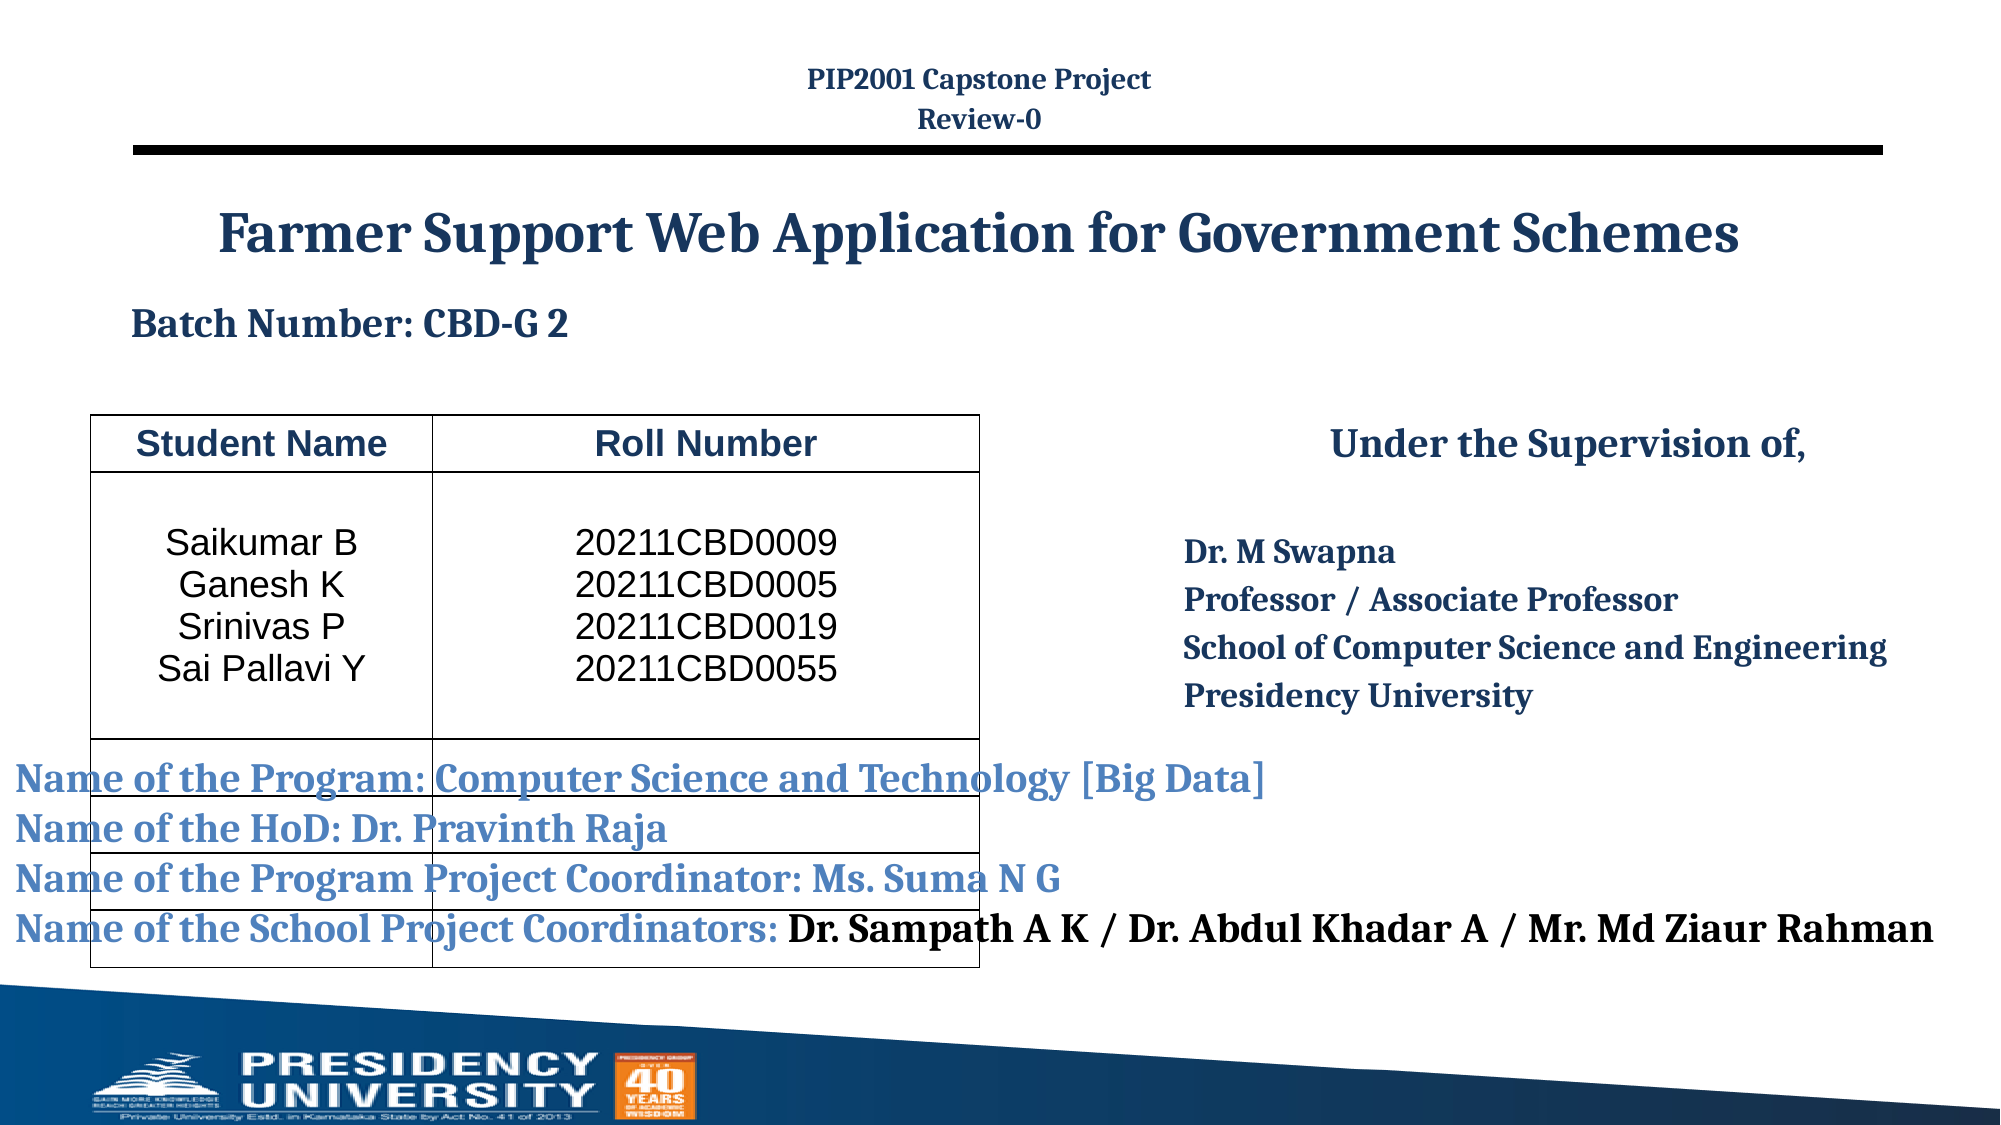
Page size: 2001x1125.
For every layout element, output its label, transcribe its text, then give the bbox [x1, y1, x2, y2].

text_box Under the Supervision of, Dr. M Swapna Professor / Associate Professor School of Computer Science and Engineering Presidency University [1168, 412, 1968, 743]
table_cell 20211CBD0009 20211CBD0005 20211CBD0019 20211CBD0055 [433, 473, 979, 738]
text_box PIP2001 Capstone Project Review-0 [653, 54, 1306, 146]
subtitle Batch Number: CBD-G 2 [115, 288, 768, 379]
picture [0, 1000, 2000, 1125]
table_header Roll Number [433, 416, 979, 471]
table_cell Saikumar B Ganesh K Srinivas P Sai Pallavi Y [91, 473, 432, 738]
title Farmer Support Web Application for Government Schemes [129, 171, 1830, 288]
table_header Student Name [91, 416, 432, 471]
text_box Name of the Program: Computer Science and Technology [Big Data] Name of the HoD: Dr. Pravinth Raja Name of the Program Project Coordinator: Ms. Suma N G Name of the School Project Coordinators: Dr. Sampath A K / Dr. Abdul Khadar A / Mr. Md Ziaur Rahman [0, 743, 2000, 1000]
